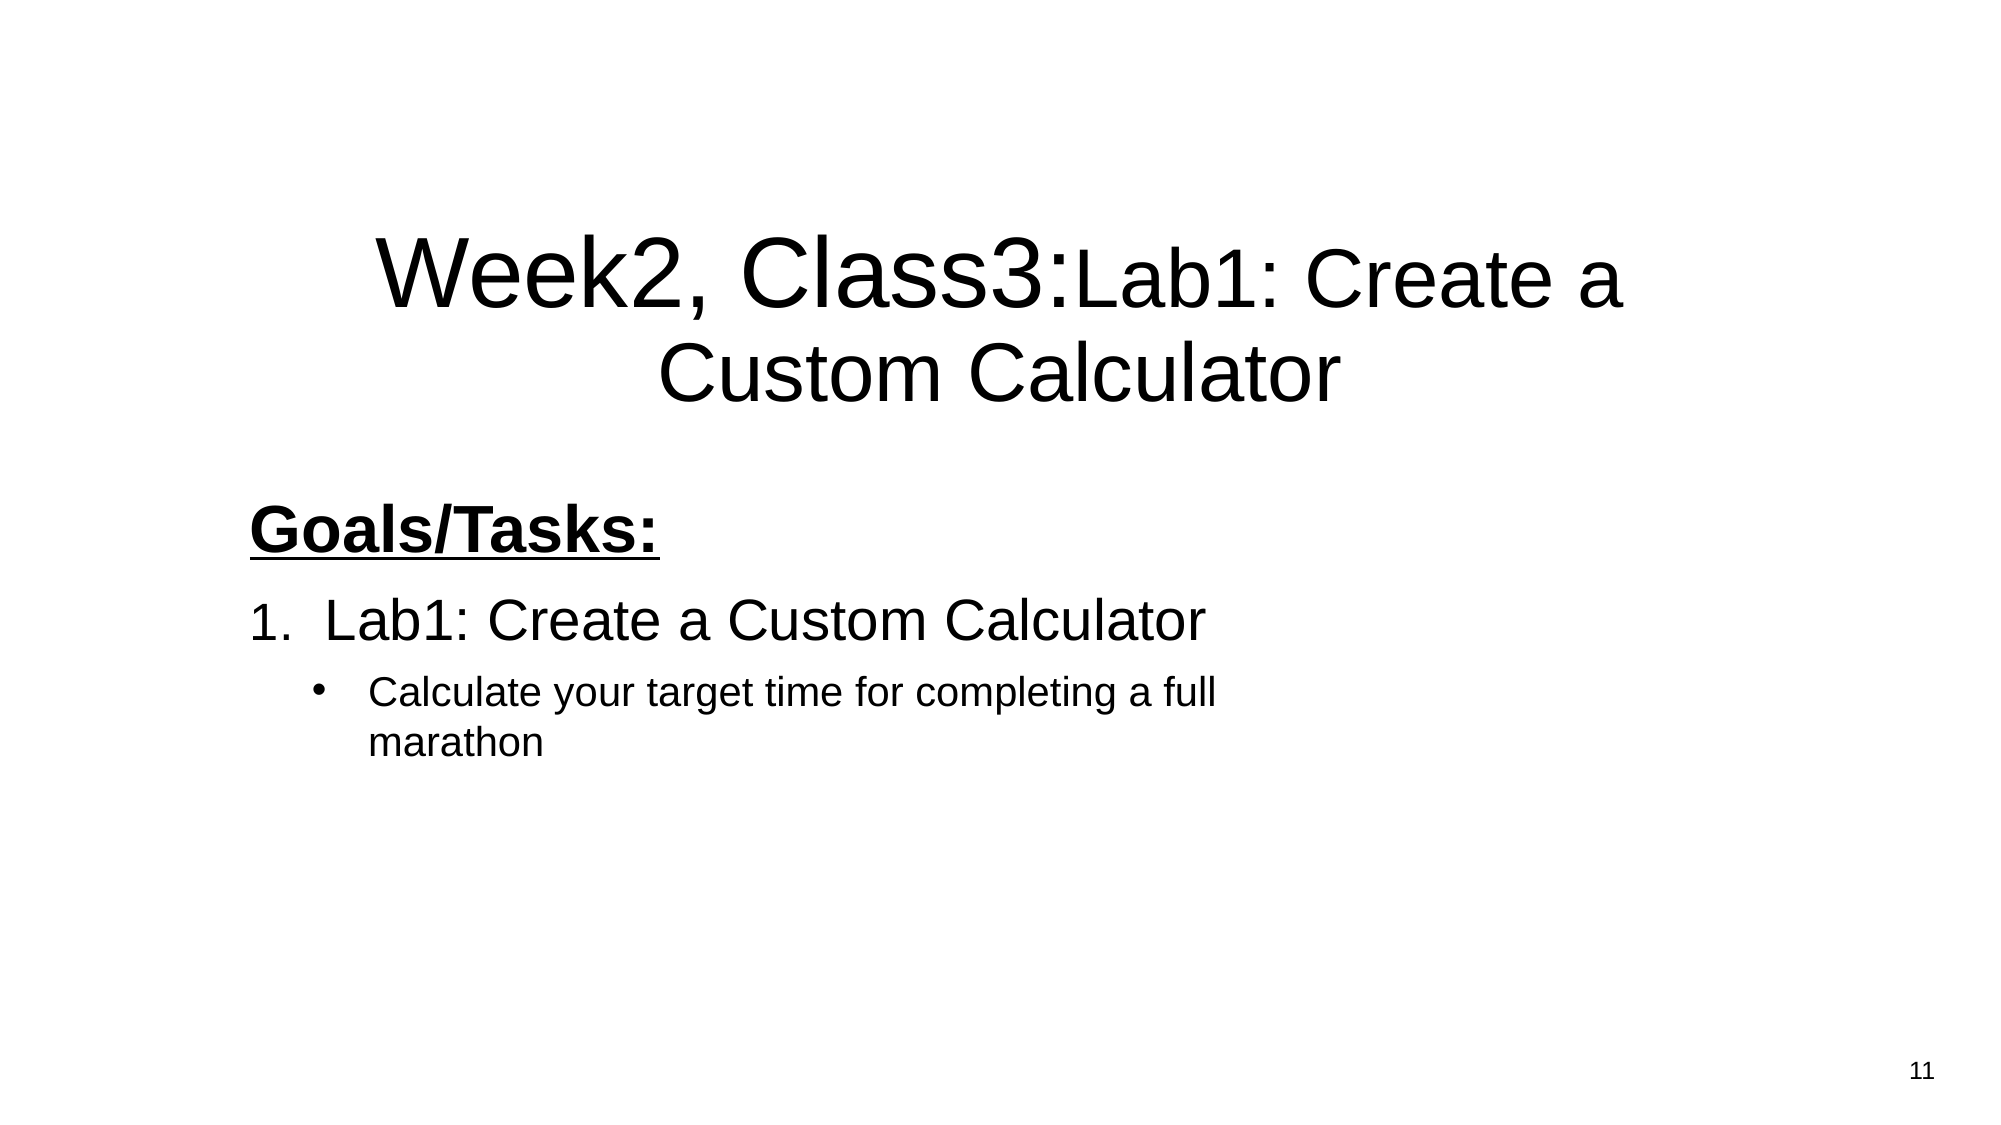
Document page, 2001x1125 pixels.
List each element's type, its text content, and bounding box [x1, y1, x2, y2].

title Week2, Class3: Lab1: Create a Custom Calculator [249, 155, 1750, 485]
slide_number 11 [1550, 1047, 1950, 1084]
list Goals/Tasks: [249, 486, 1750, 581]
subtitle Lab1: Create a Custom Calculator Calculate your target time for completing a full marathon [249, 582, 1289, 1018]
